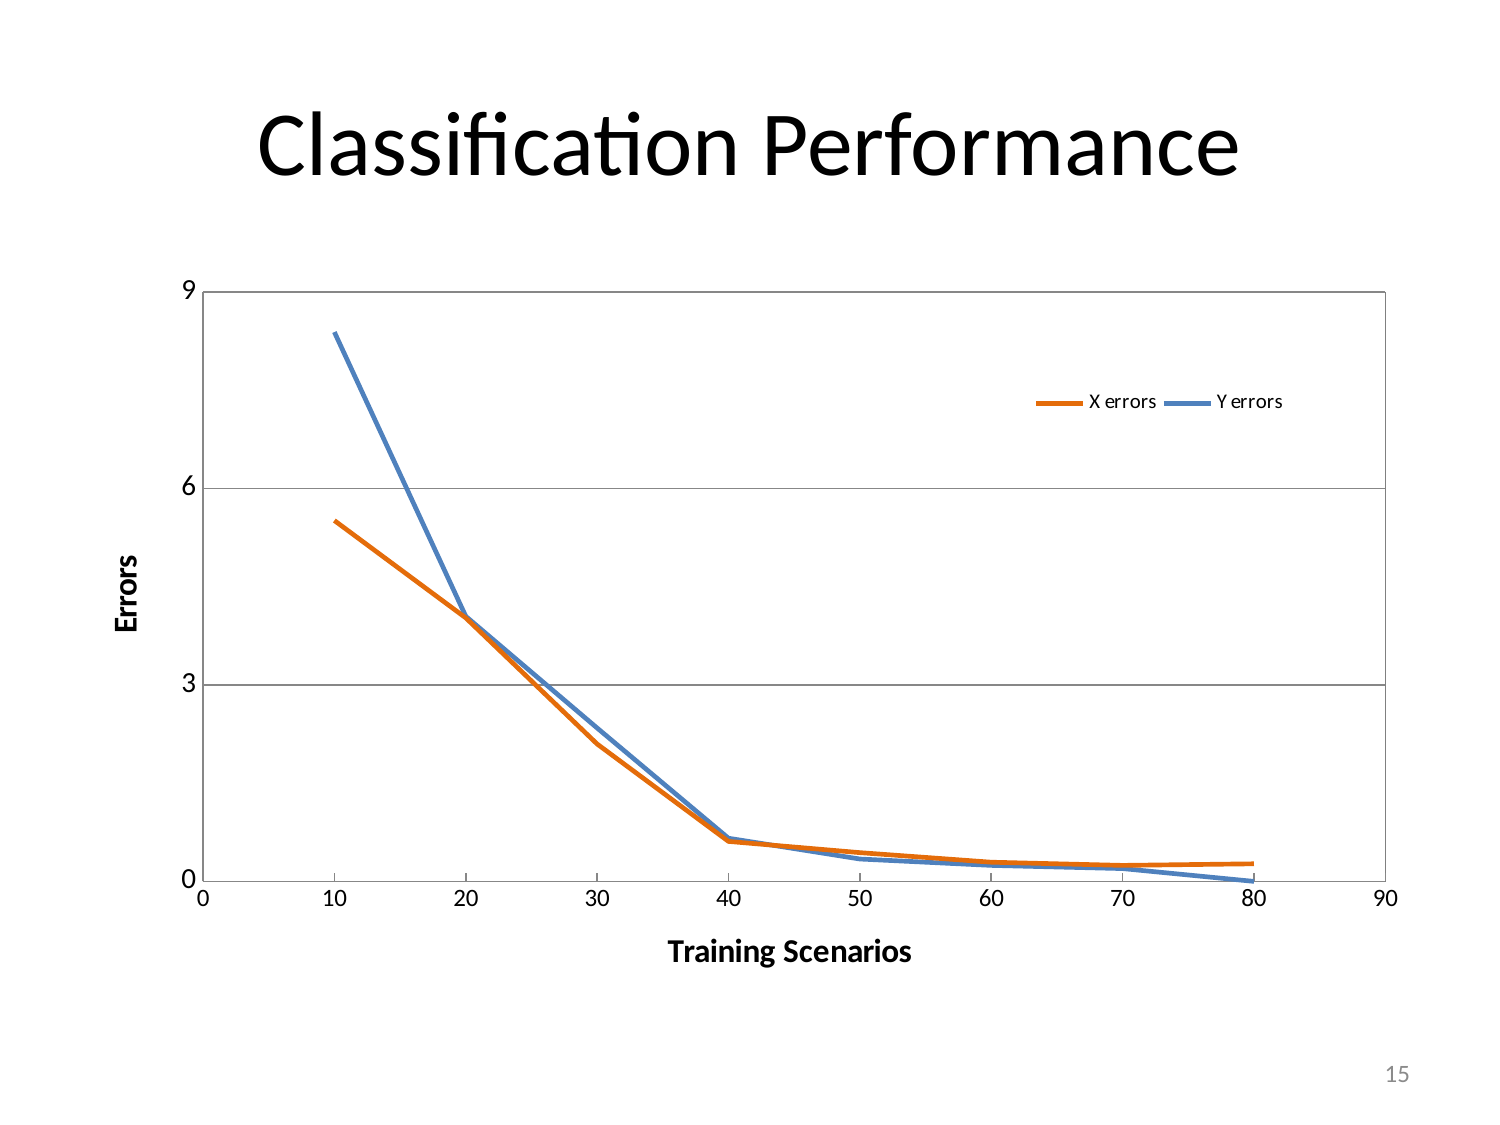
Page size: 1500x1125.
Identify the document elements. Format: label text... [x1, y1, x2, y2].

title Classification Performance [75, 45, 1425, 233]
slide_number 15 [1074, 1042, 1425, 1103]
chart [74, 262, 1426, 1006]
